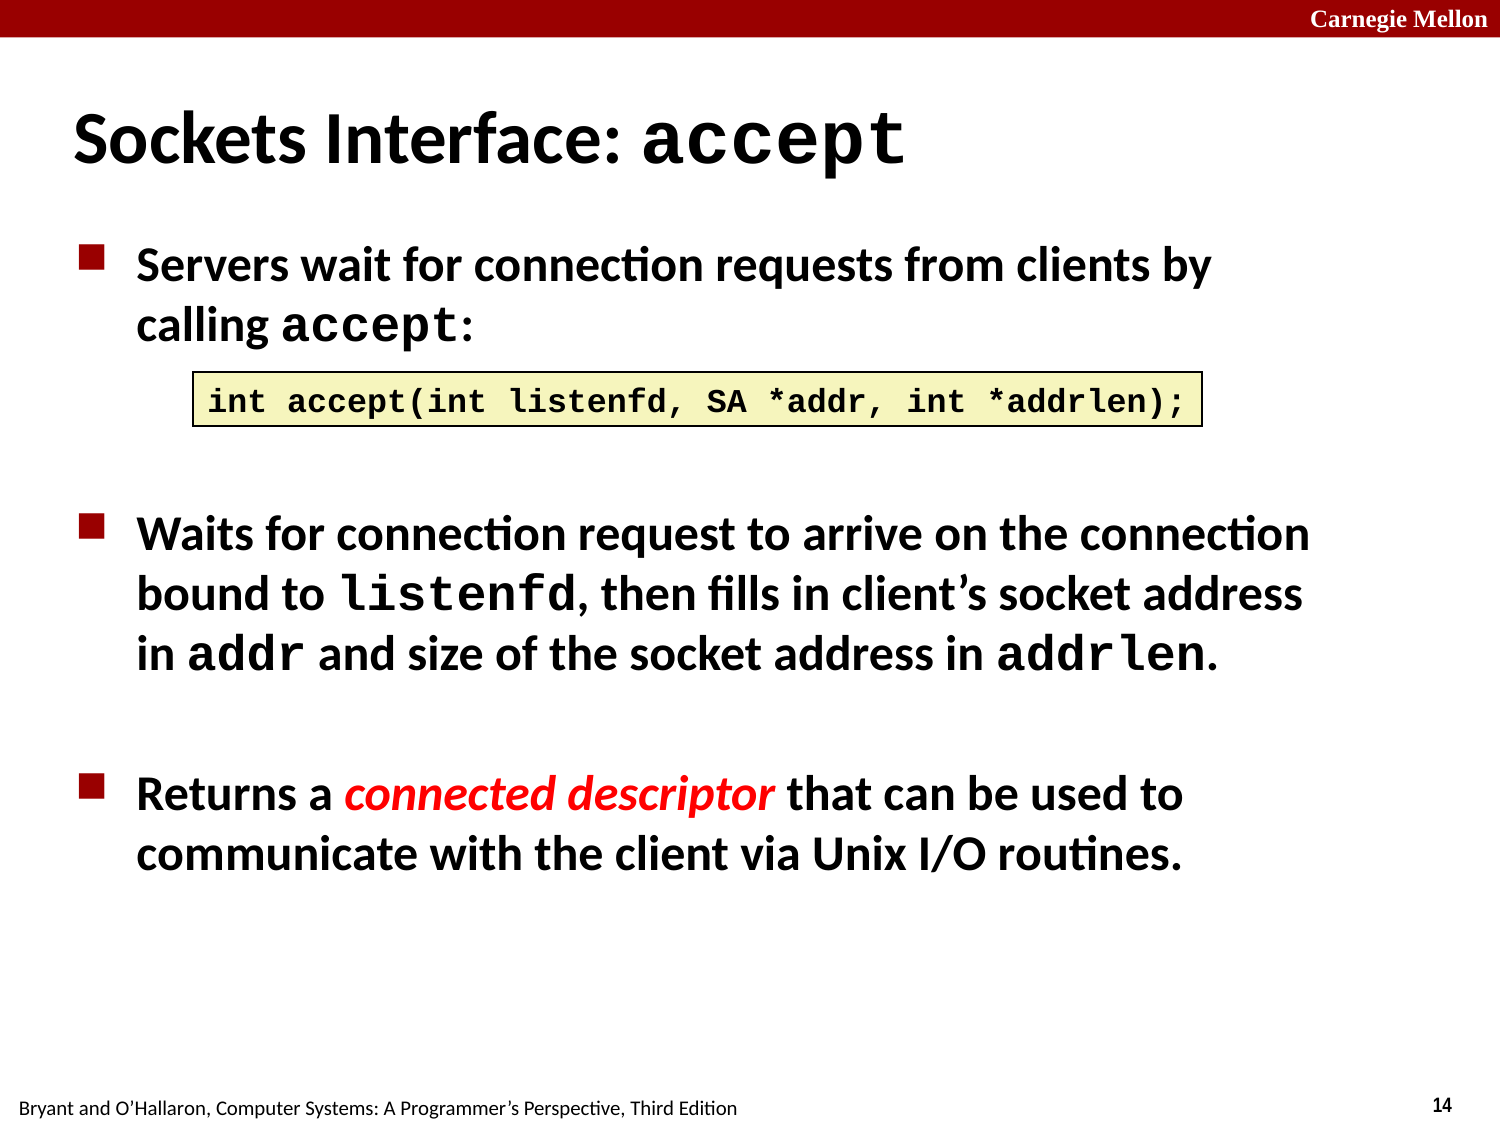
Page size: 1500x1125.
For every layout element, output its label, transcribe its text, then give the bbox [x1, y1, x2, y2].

list Servers wait for connection requests from clients by calling accept: Waits for connection request to arrive on the connection bound to listenfd, then fills in client’s socket address in addr and size of the socket address in addrlen. Returns a connected descriptor that can be used to communicate with the client via Unix I/O routines. [64, 223, 1361, 1088]
title Sockets Interface: accept [58, 71, 1305, 197]
text_box int accept(int listenfd, SA *addr, int *addrlen); [192, 371, 1203, 427]
